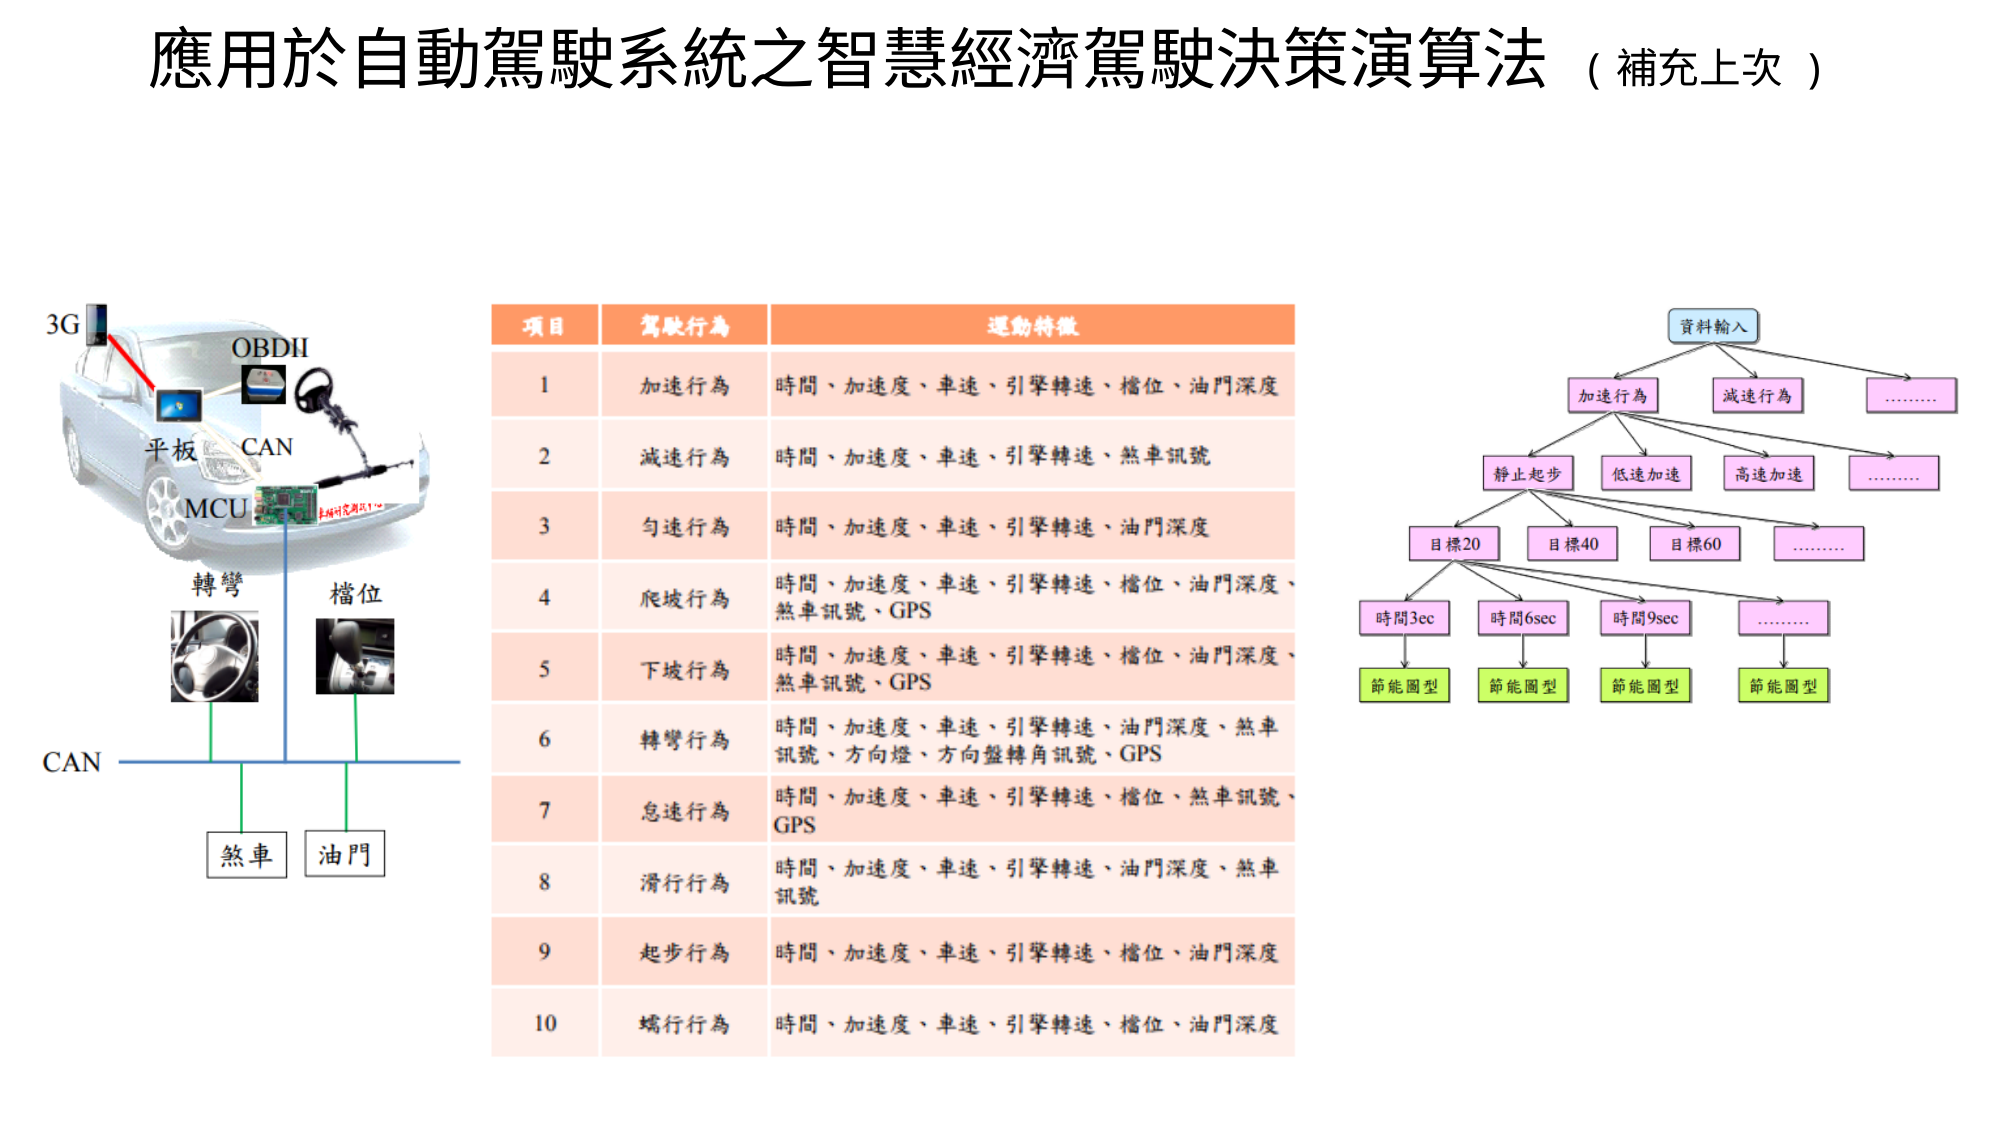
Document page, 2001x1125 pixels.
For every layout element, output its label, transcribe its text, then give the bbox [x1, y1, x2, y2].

picture [1346, 301, 1969, 713]
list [481, 301, 1310, 1068]
title 應用於自動駕駛系統之智慧經濟駕駛決策演算法 (補充上次 ) [133, 0, 1859, 124]
picture [0, 301, 482, 884]
